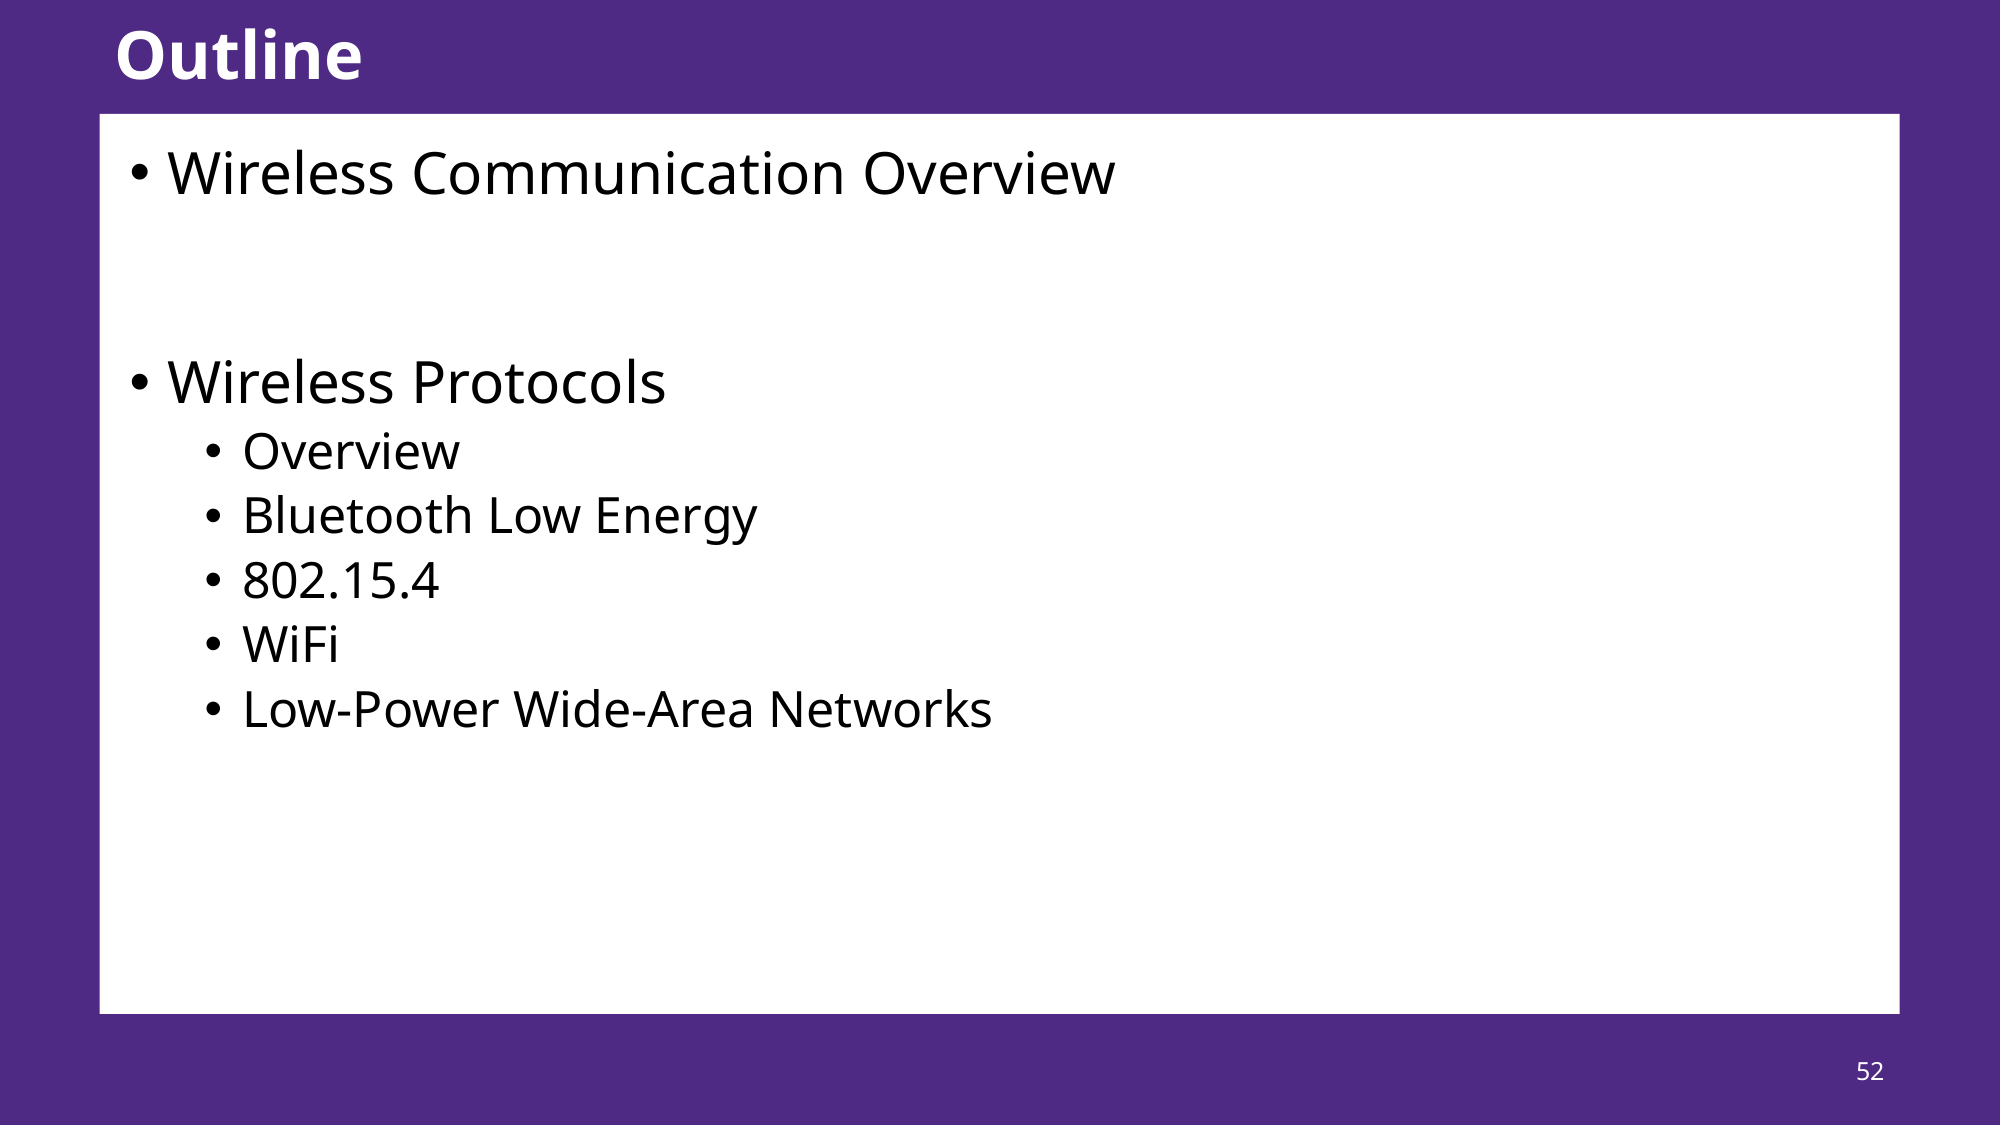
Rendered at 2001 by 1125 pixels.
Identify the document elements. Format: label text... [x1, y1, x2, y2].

slide_number 52 [1749, 1042, 1900, 1103]
list Wireless Communication Overview Wireless Protocols Overview Bluetooth Low Energy 802.15.4 WiFi Low-Power Wide-Area Networks [99, 114, 1900, 1014]
title Outline [99, 1, 1900, 114]
